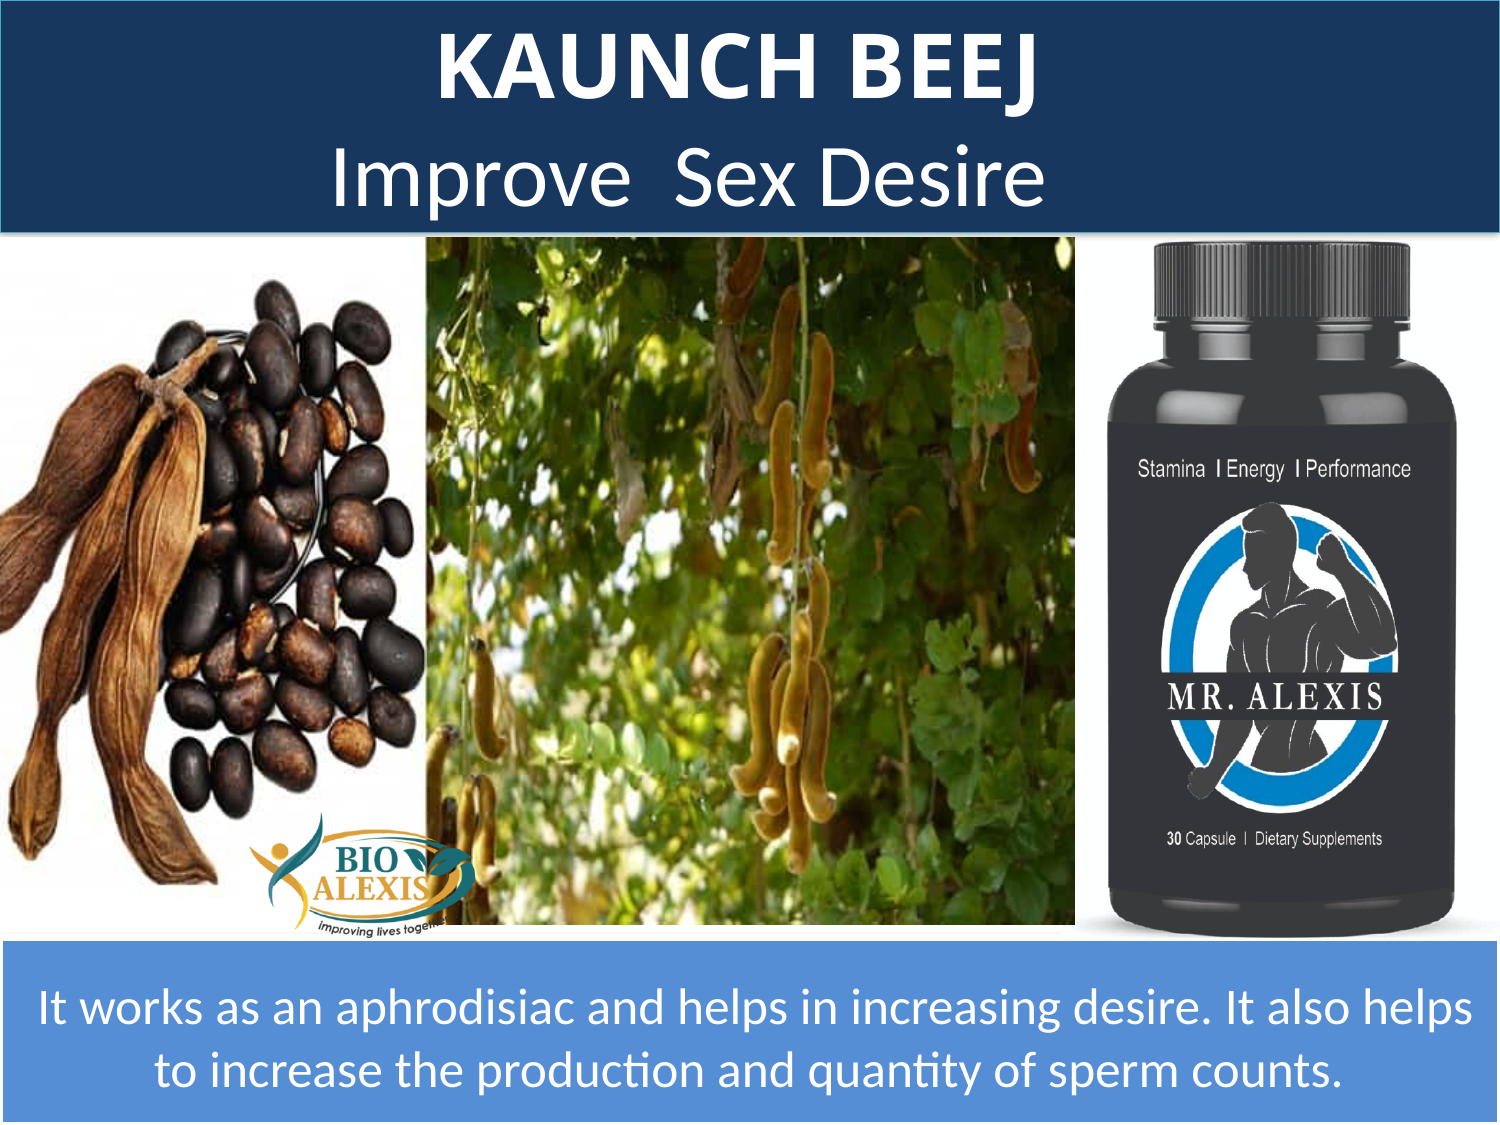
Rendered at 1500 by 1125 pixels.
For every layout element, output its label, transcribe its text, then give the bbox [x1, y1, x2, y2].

text_box KAUNCH BEEJ Improve Sex Desire [0, 0, 1500, 233]
picture [0, 237, 1500, 939]
text_box It works as an aphrodisiac and helps in increasing desire. It also helps to increase the production and quantity of sperm counts. [0, 934, 1500, 1125]
